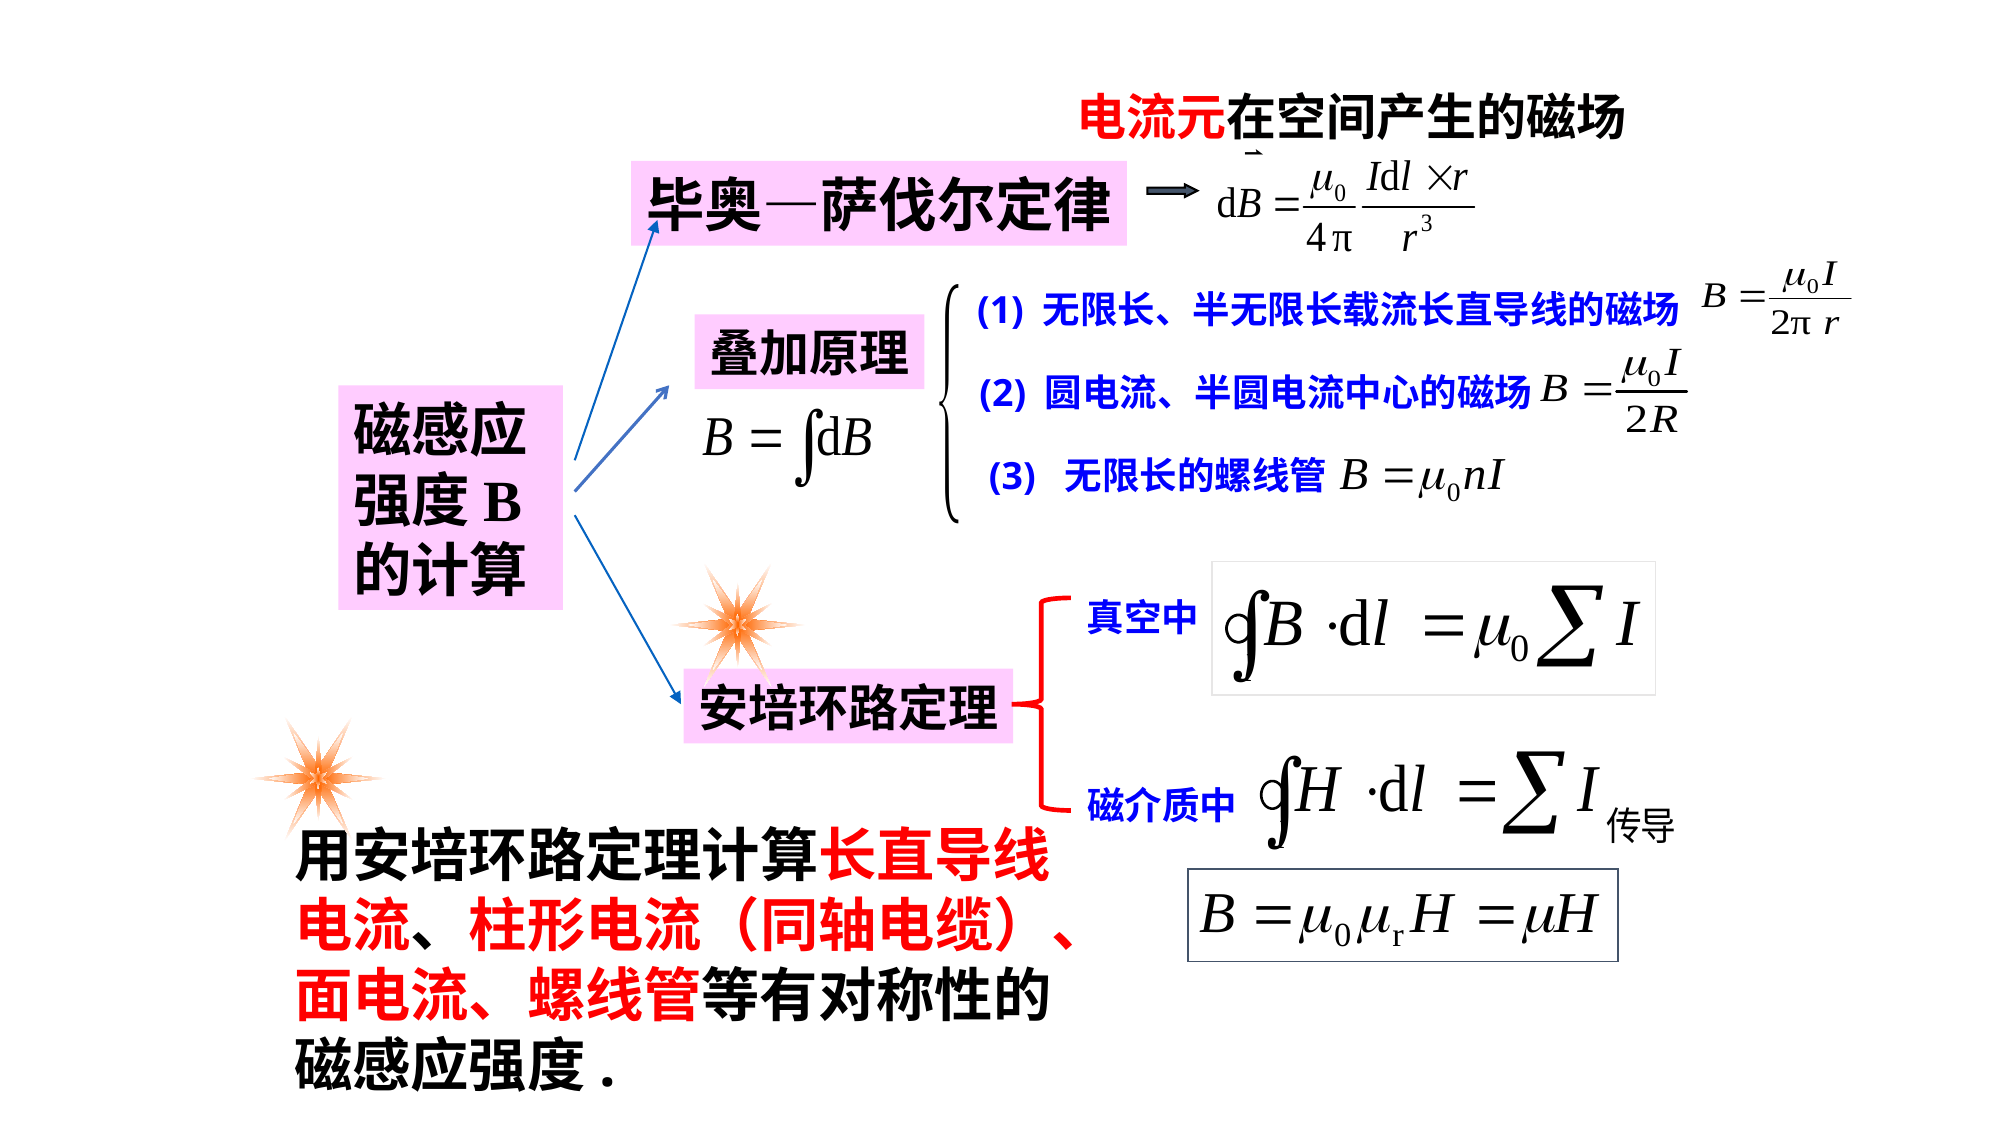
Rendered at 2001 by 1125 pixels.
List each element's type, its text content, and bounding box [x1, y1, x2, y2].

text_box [929, 267, 1037, 563]
text_box [1011, 597, 1071, 810]
text_box 真空中 [1072, 586, 1211, 646]
text_box 用安培环路定理计算长直导线电流、柱形电流（同轴电缆）、面电流、螺线管等有对称性的磁感应强度. [279, 810, 1083, 1106]
text_box 磁介质中 [1072, 775, 1247, 835]
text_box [1188, 869, 1618, 961]
text_box 安培环路定理 [683, 668, 1014, 744]
text_box 电流元在空间产生的磁场 [1061, 78, 1642, 153]
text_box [1330, 444, 1516, 513]
text_box (3) 无限长的螺线管 [1037, 444, 1343, 550]
text_box [1147, 184, 1198, 197]
text_box (2) 圆电流、半圆电流中心的磁场 [1037, 361, 1531, 422]
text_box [249, 716, 387, 842]
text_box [1212, 562, 1655, 695]
text_box 磁感应强度B的计算 [338, 385, 563, 610]
text_box [669, 688, 682, 705]
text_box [1211, 142, 1484, 261]
text_box [598, 219, 660, 391]
text_box (1) 无限长、半无限长载流长直导线的磁场 [1037, 278, 1696, 339]
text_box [692, 385, 926, 498]
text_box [1531, 337, 1697, 442]
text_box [669, 562, 806, 688]
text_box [1247, 727, 1687, 862]
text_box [568, 391, 676, 486]
text_box 叠加原理 [694, 314, 925, 385]
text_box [1696, 253, 1856, 353]
text_box 毕奥—萨伐尔定律 [631, 160, 1127, 246]
